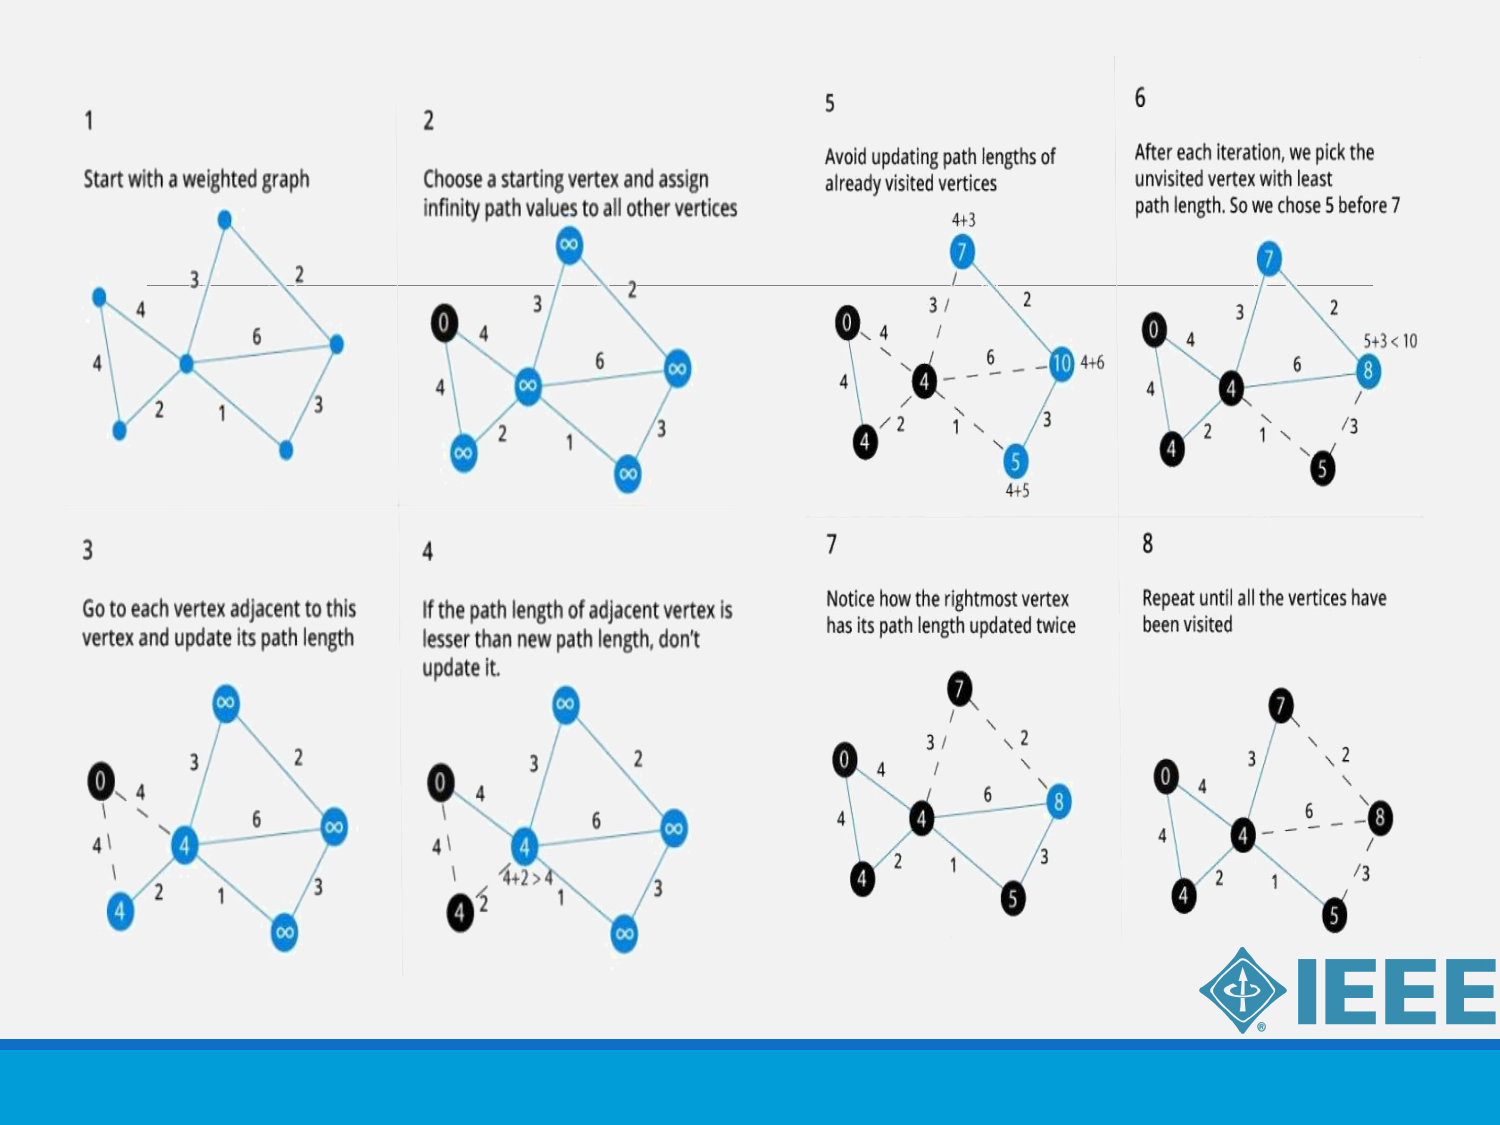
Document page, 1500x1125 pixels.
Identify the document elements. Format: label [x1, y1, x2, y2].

list [777, 54, 1478, 962]
picture [1190, 939, 1500, 1044]
list [49, 69, 764, 977]
